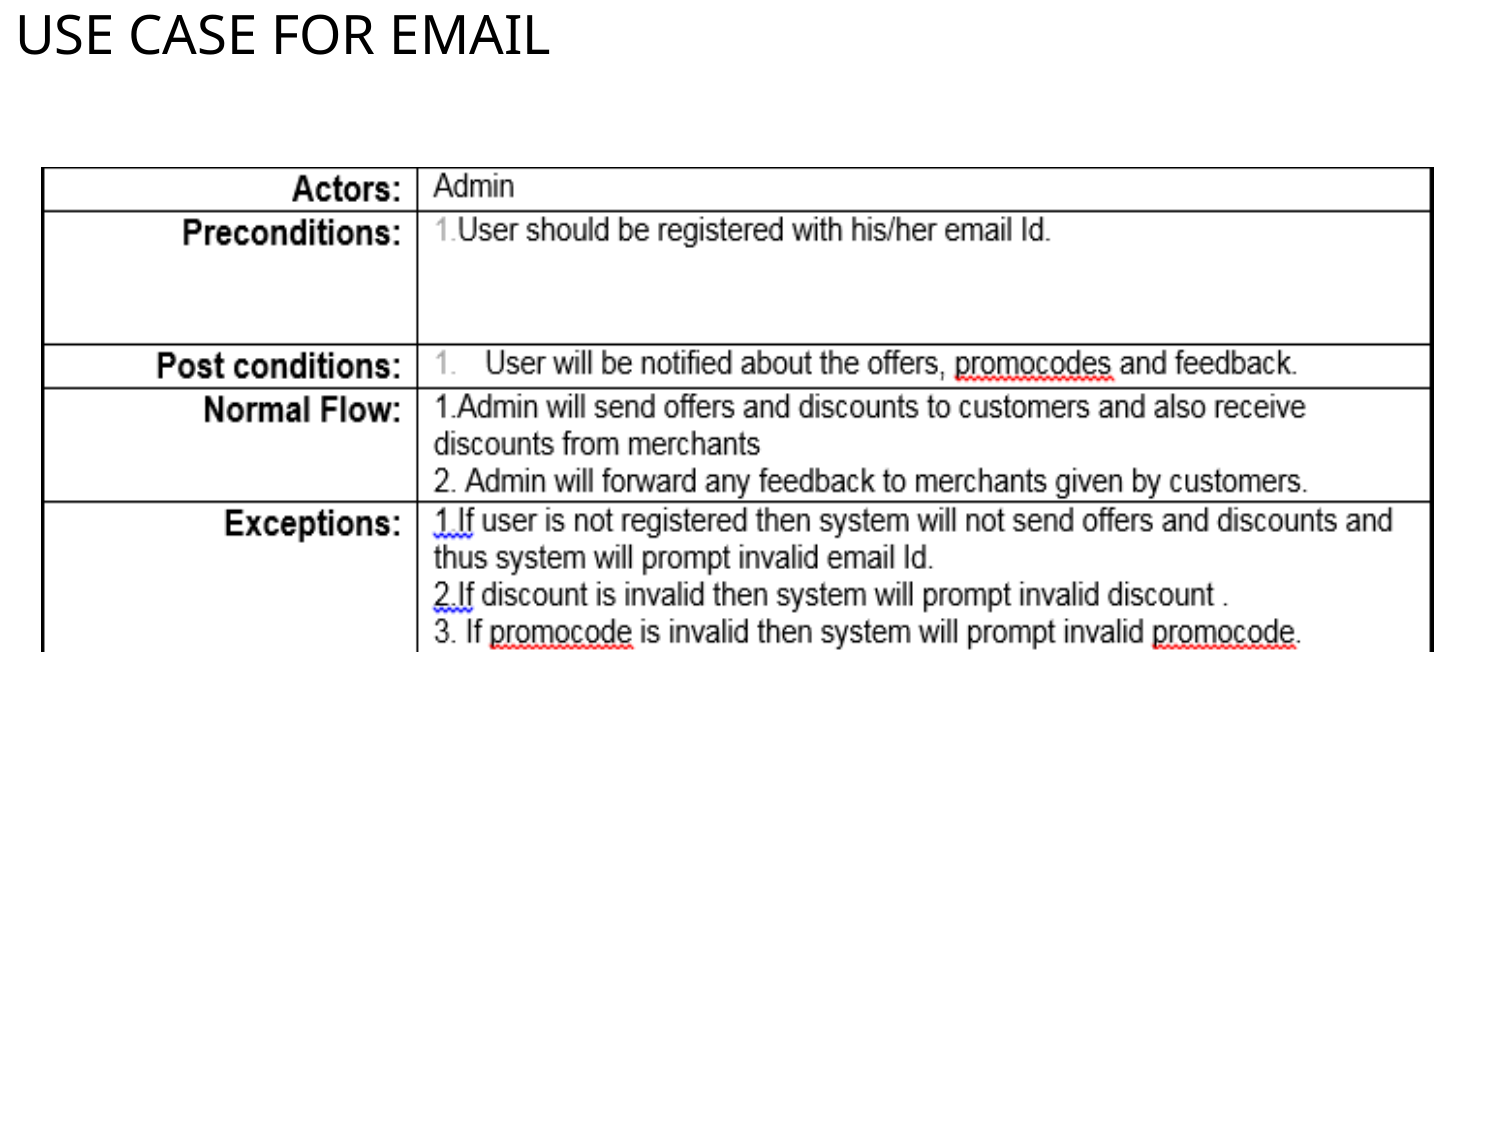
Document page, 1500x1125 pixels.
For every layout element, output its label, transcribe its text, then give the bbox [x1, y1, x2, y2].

title USE CASE FOR EMAIL [0, 0, 668, 75]
picture [41, 167, 1434, 652]
